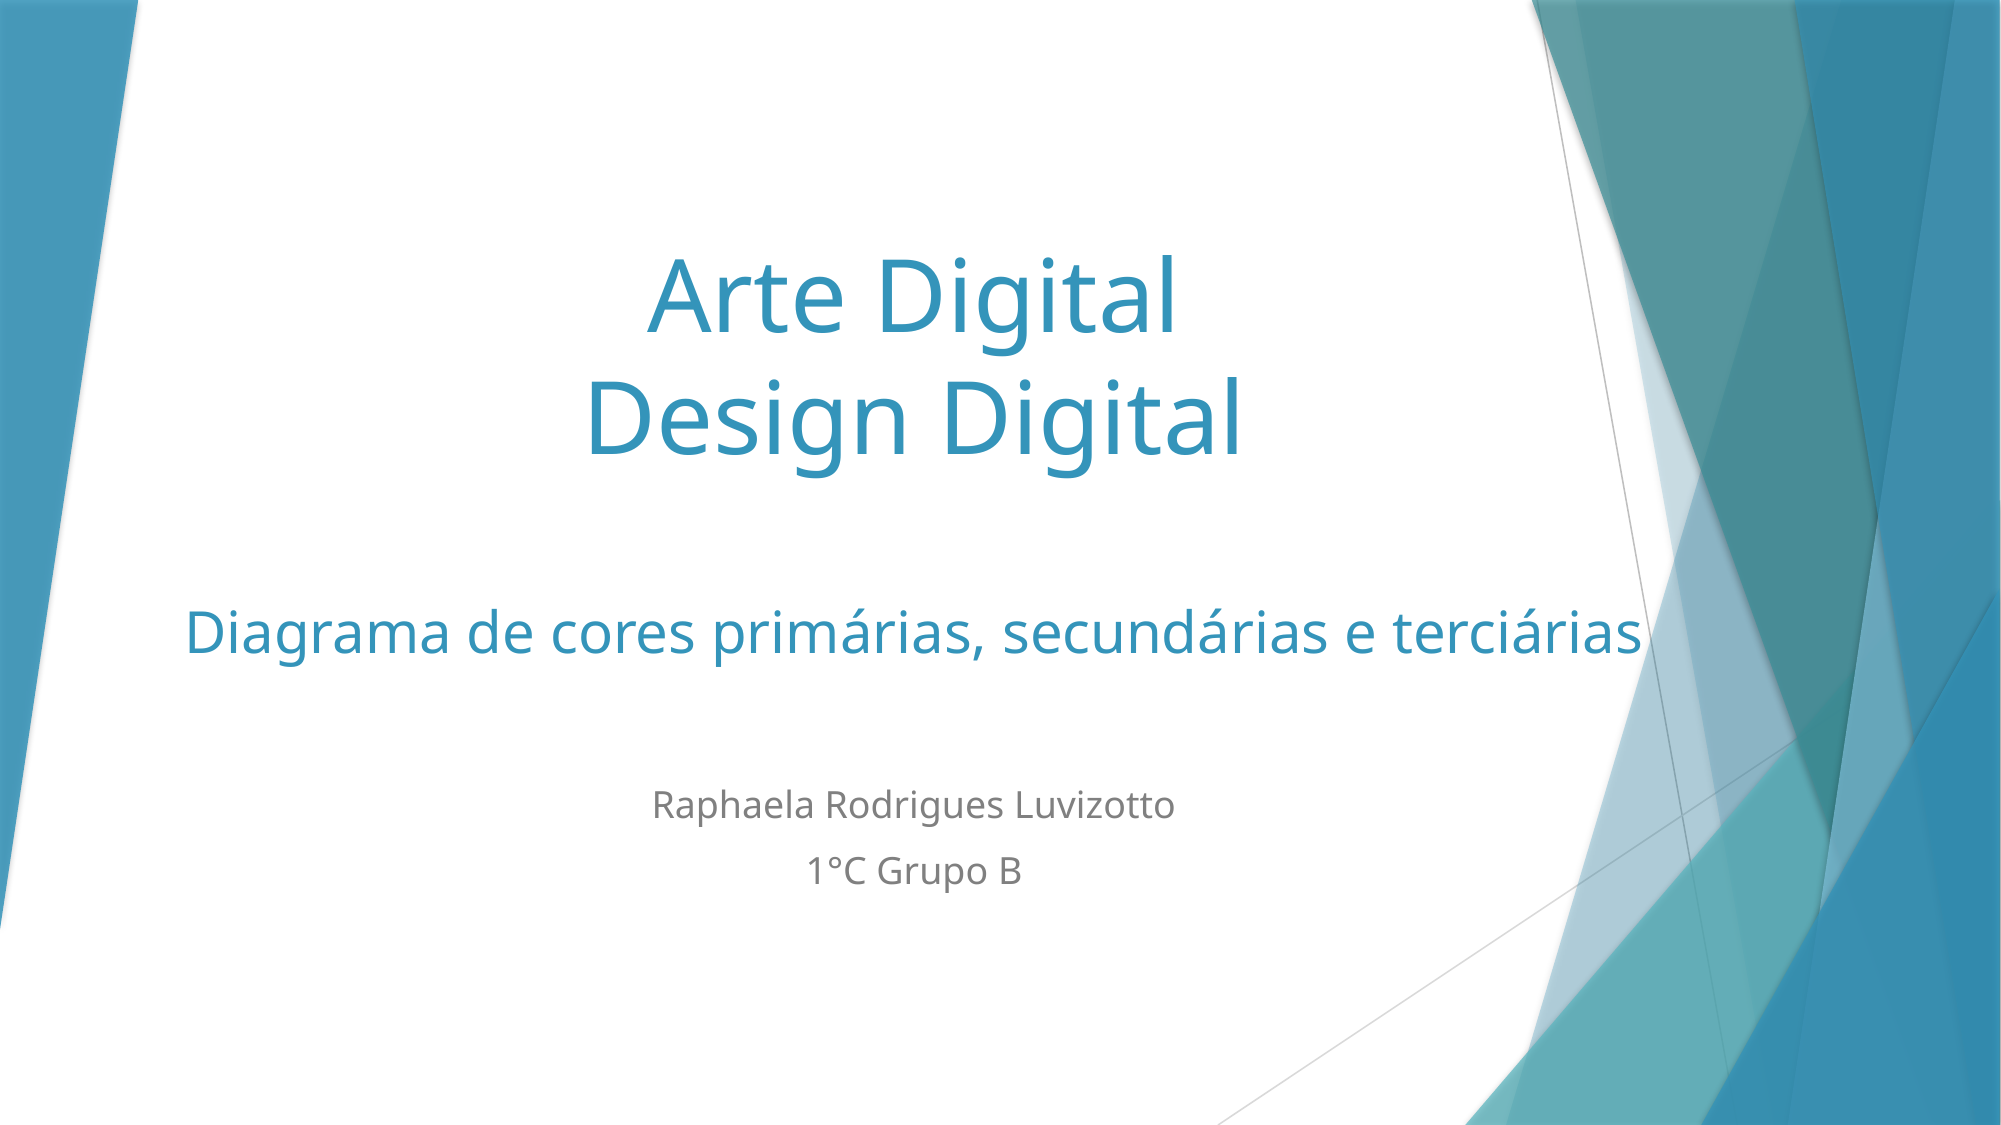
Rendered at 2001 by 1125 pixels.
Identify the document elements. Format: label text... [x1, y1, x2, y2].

subtitle Raphaela Rodrigues Luvizotto 1°C Grupo B [277, 773, 1552, 954]
title Arte Digital Design Digital Diagrama de cores primárias, secundárias e terciárias [153, 171, 1675, 673]
